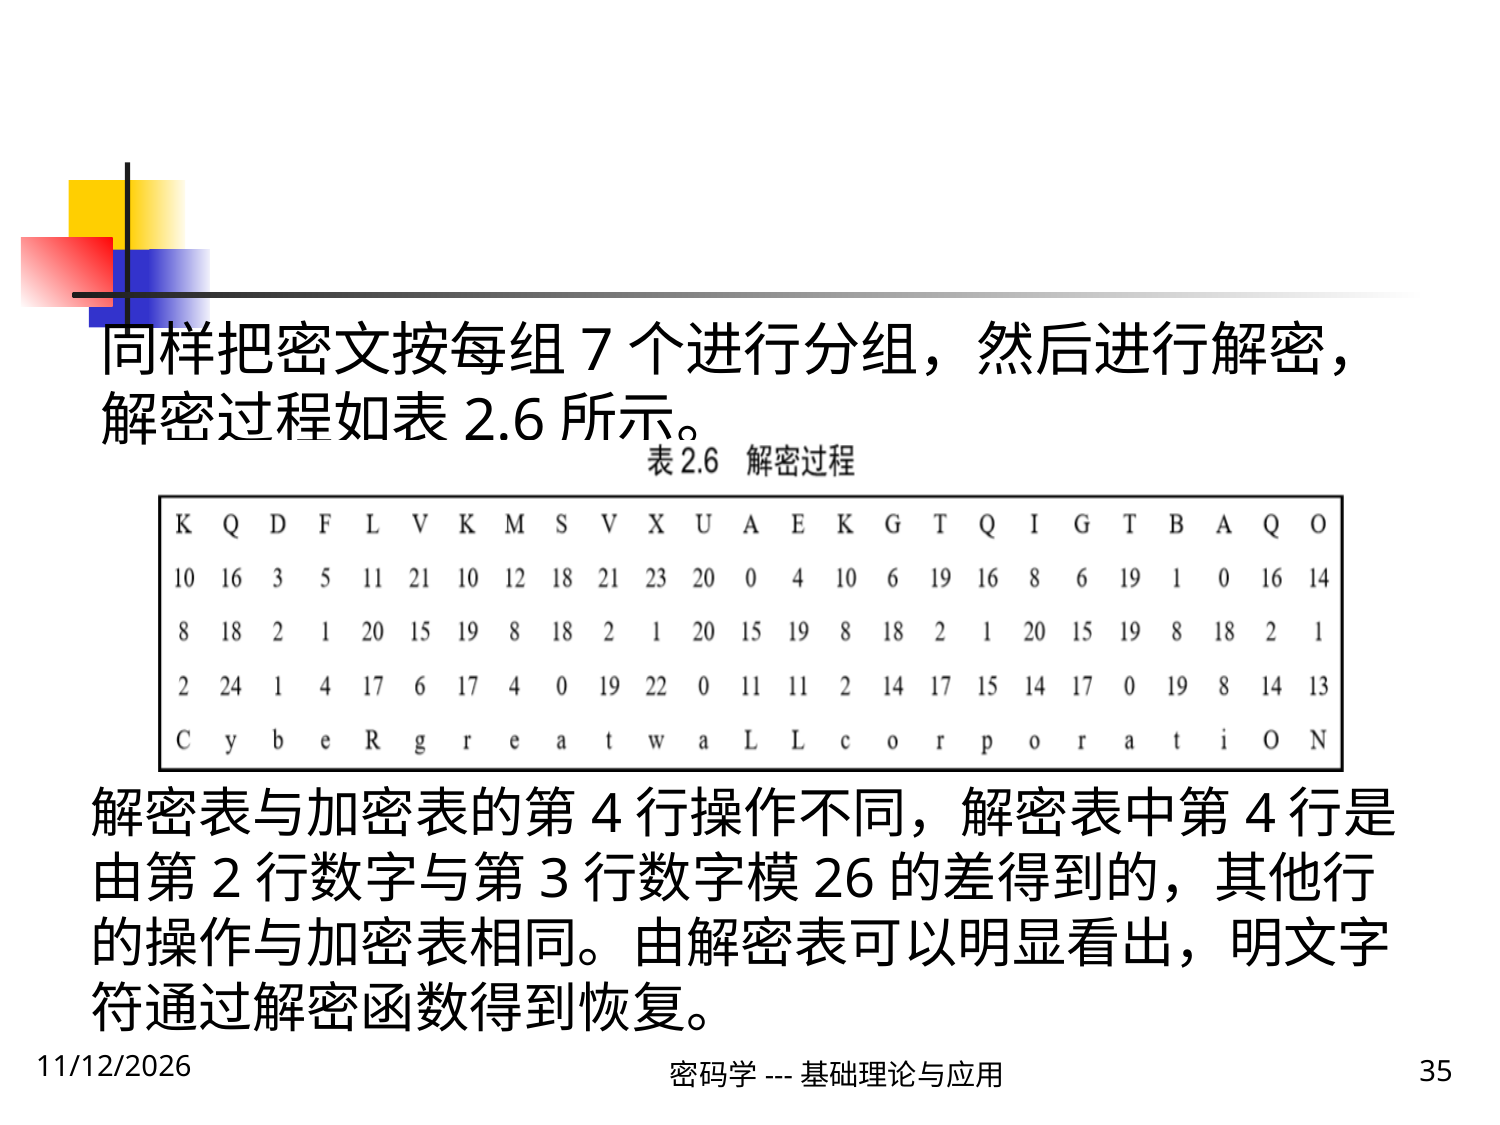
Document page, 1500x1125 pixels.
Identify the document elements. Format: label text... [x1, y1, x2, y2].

text_box 解密表与加密表的第4行操作不同，解密表中第4行是由第2行数字与第3行数字模26的差得到的，其他行的操作与加密表相同。由解密表可以明显看出，明文字符通过解密函数得到恢复。 [75, 771, 1427, 1046]
footer 密码学---基础理论与应用 [599, 1046, 1076, 1100]
slide_number 35 [1154, 1023, 1468, 1100]
text_box 同样把密文按每组7个进行分组，然后进行解密，解密过程如表2.6所示。 [85, 305, 1437, 460]
picture [156, 440, 1345, 772]
slide_number 2019\12\5 Thursday [20, 1034, 504, 1100]
